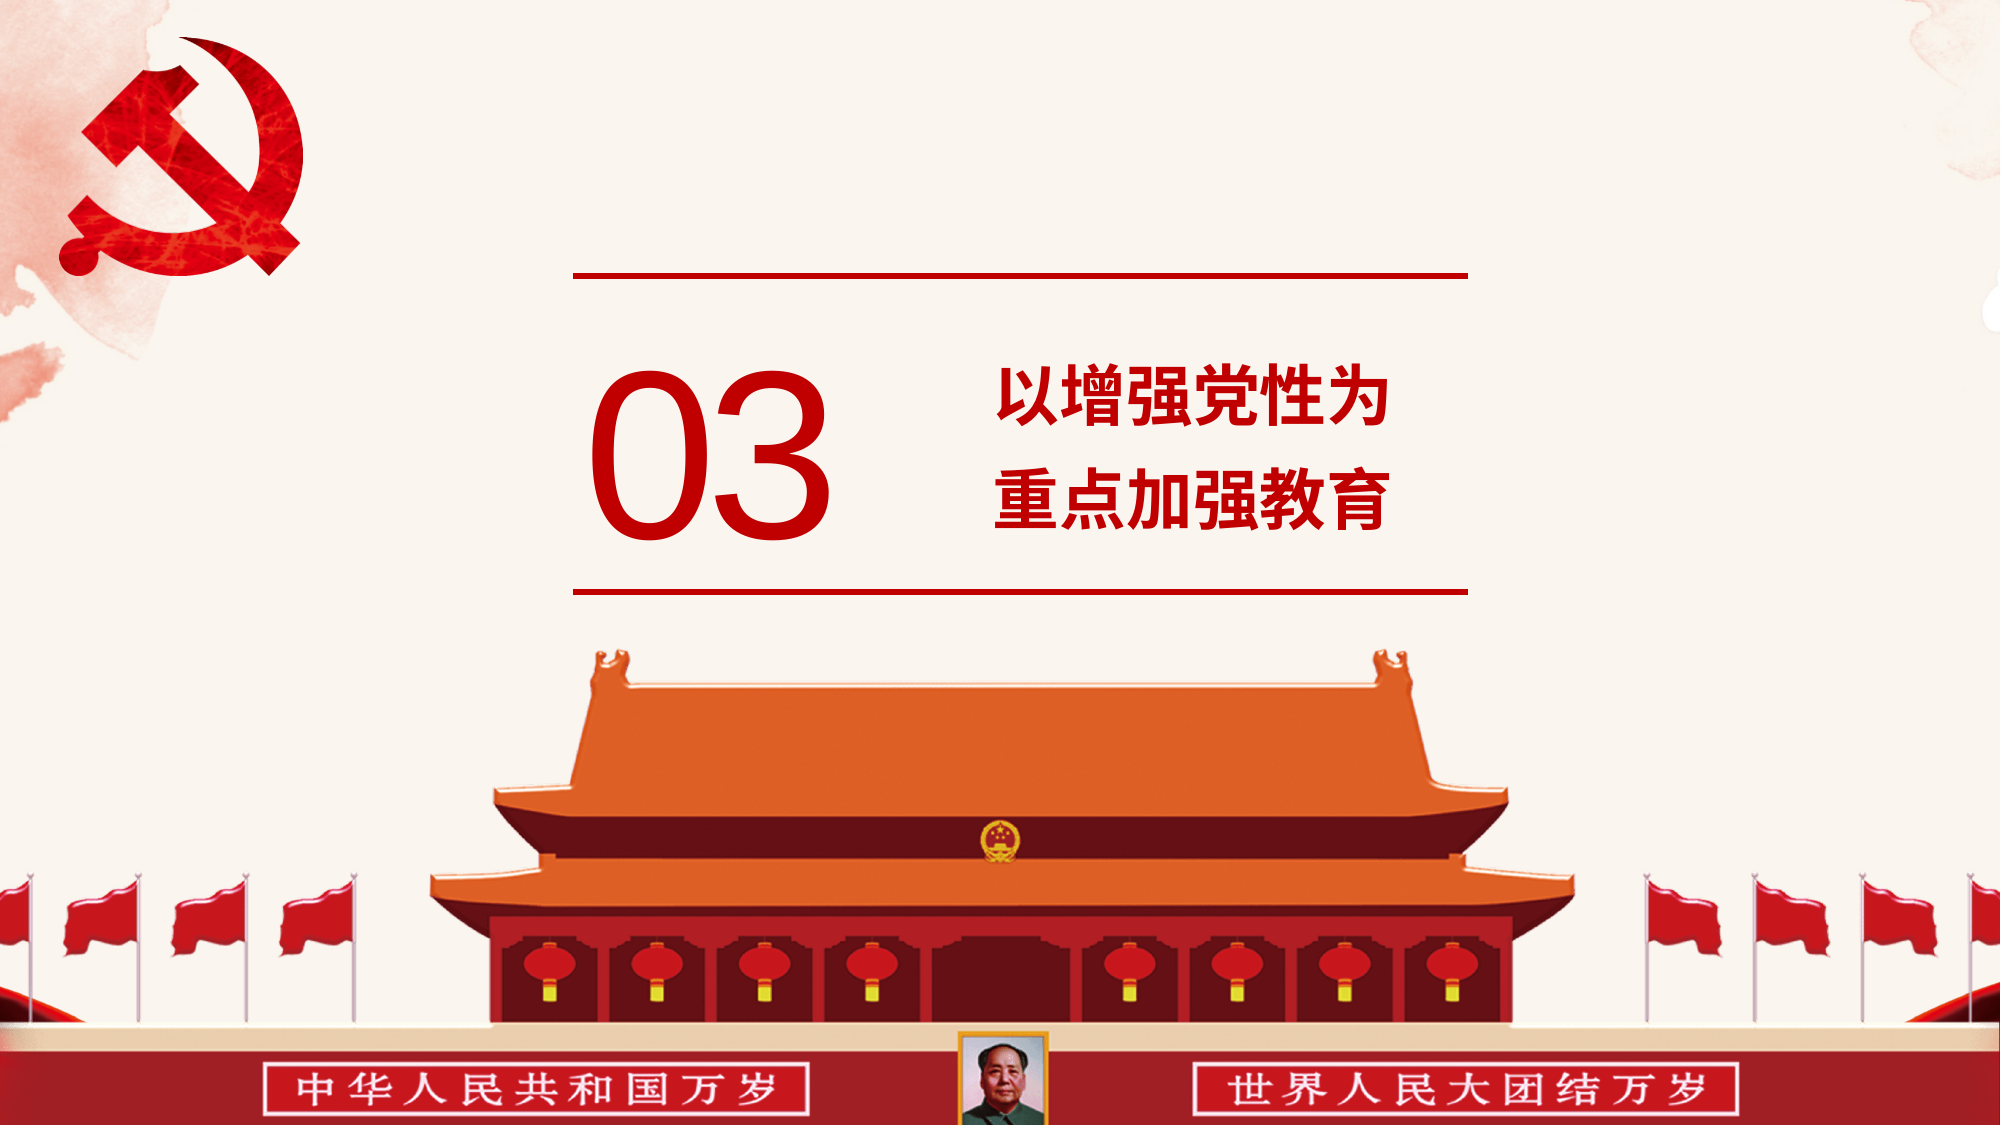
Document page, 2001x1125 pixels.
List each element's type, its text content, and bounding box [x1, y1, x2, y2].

text_box 03 [572, 330, 852, 554]
text_box 以增强党性为 重点加强教育 [890, 275, 1496, 593]
picture [0, 0, 2001, 1125]
